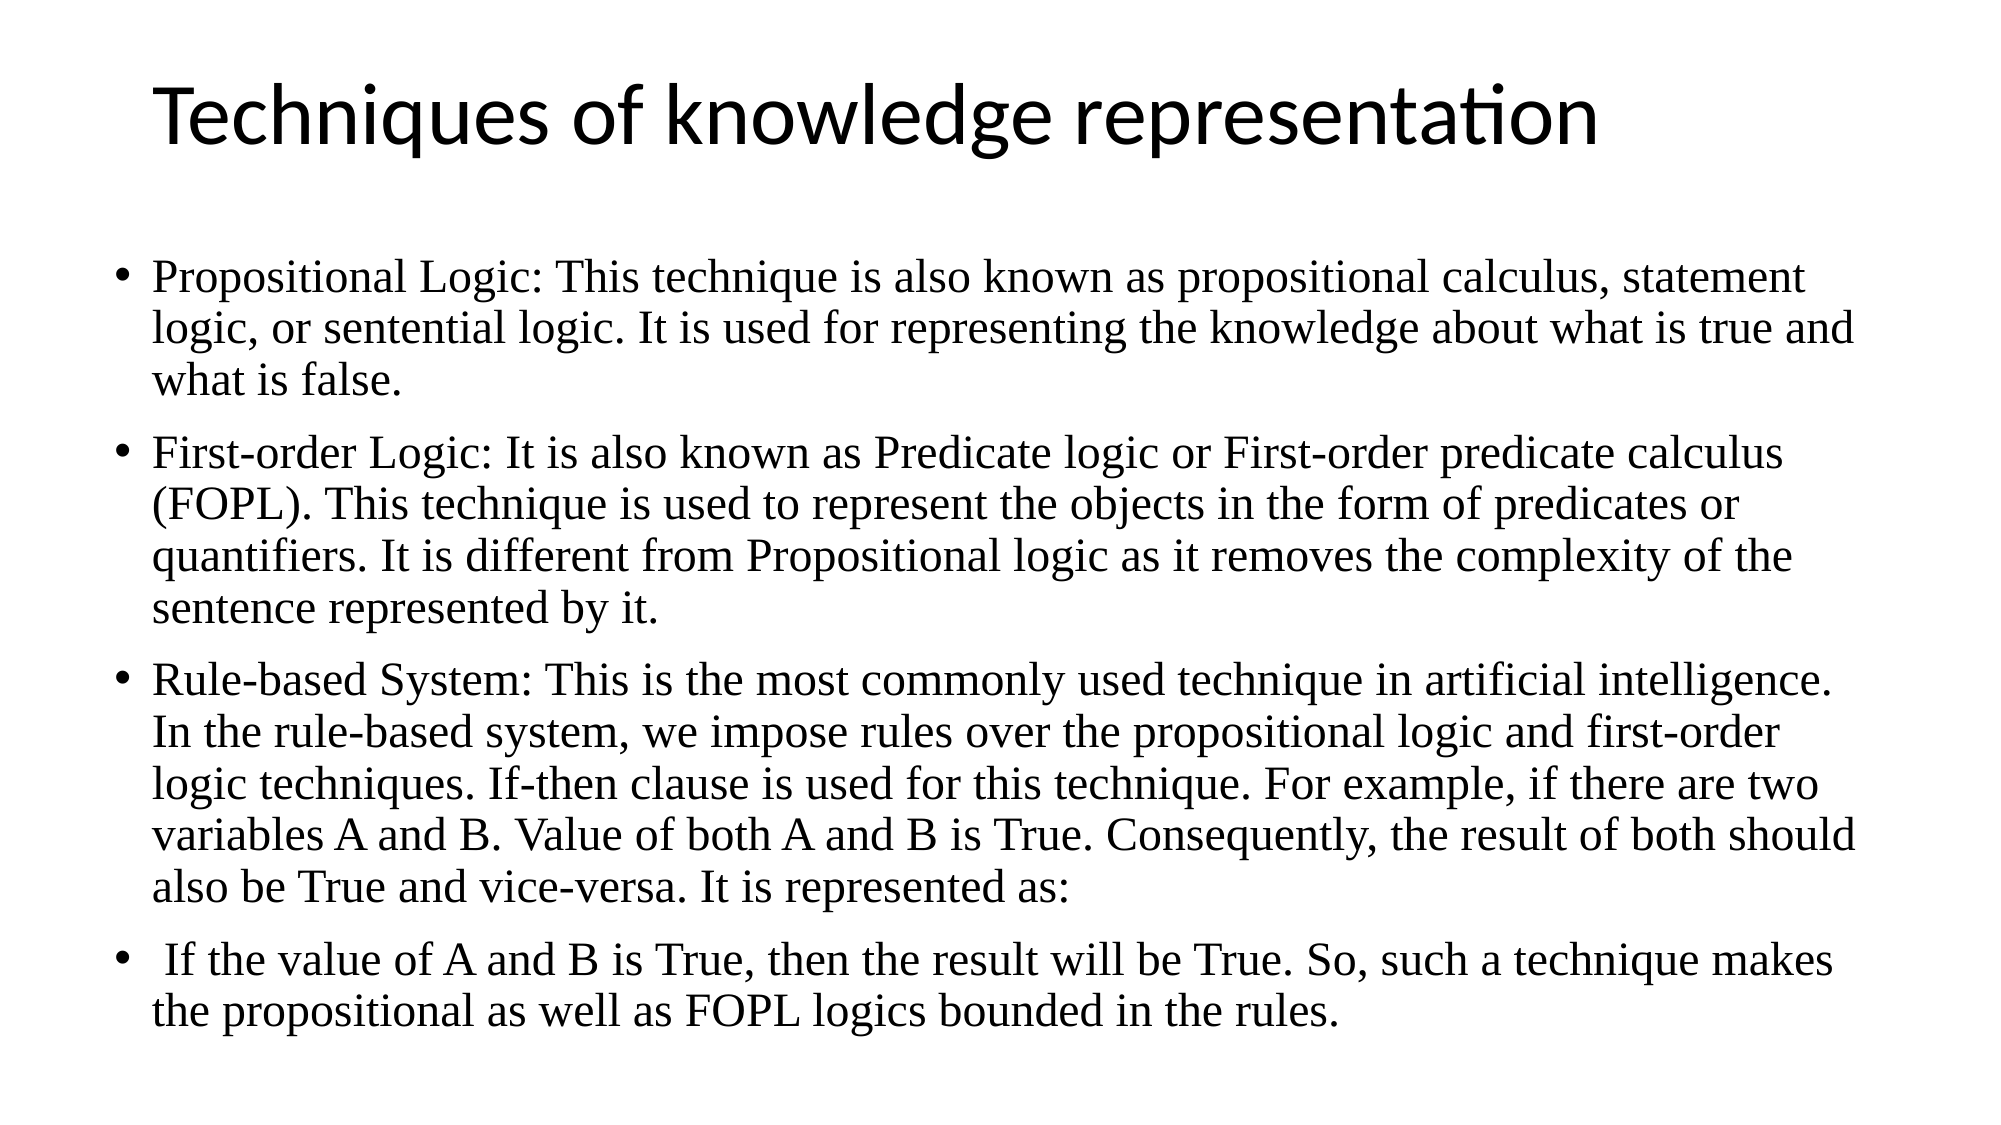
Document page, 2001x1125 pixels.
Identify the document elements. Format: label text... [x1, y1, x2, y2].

title Techniques of knowledge representation [137, 59, 1863, 243]
list Propositional Logic: This technique is also known as propositional calculus, statement logic, or sentential logic. It is used for representing the knowledge about what is true and what is false. First-order Logic: It is also known as Predicate logic or First-order predicate calculus (FOPL). This technique is used to represent the objects in the form of predicates or quantifiers. It is different from Propositional logic as it removes the complexity of the sentence represented by it. Rule-based System: This is the most commonly used technique in artificial intelligence. In the rule-based system, we impose rules over the propositional logic and first-order logic techniques. If-then clause is used for this technique. For example, if there are two variables A and B. Value of both A and B is True. Consequently, the result of both should also be True and vice-versa. It is represented as: If the value of A and B is True, then the result will be True. So, such a technique makes the propositional as well as FOPL logics bounded in the rules. [99, 243, 1901, 958]
